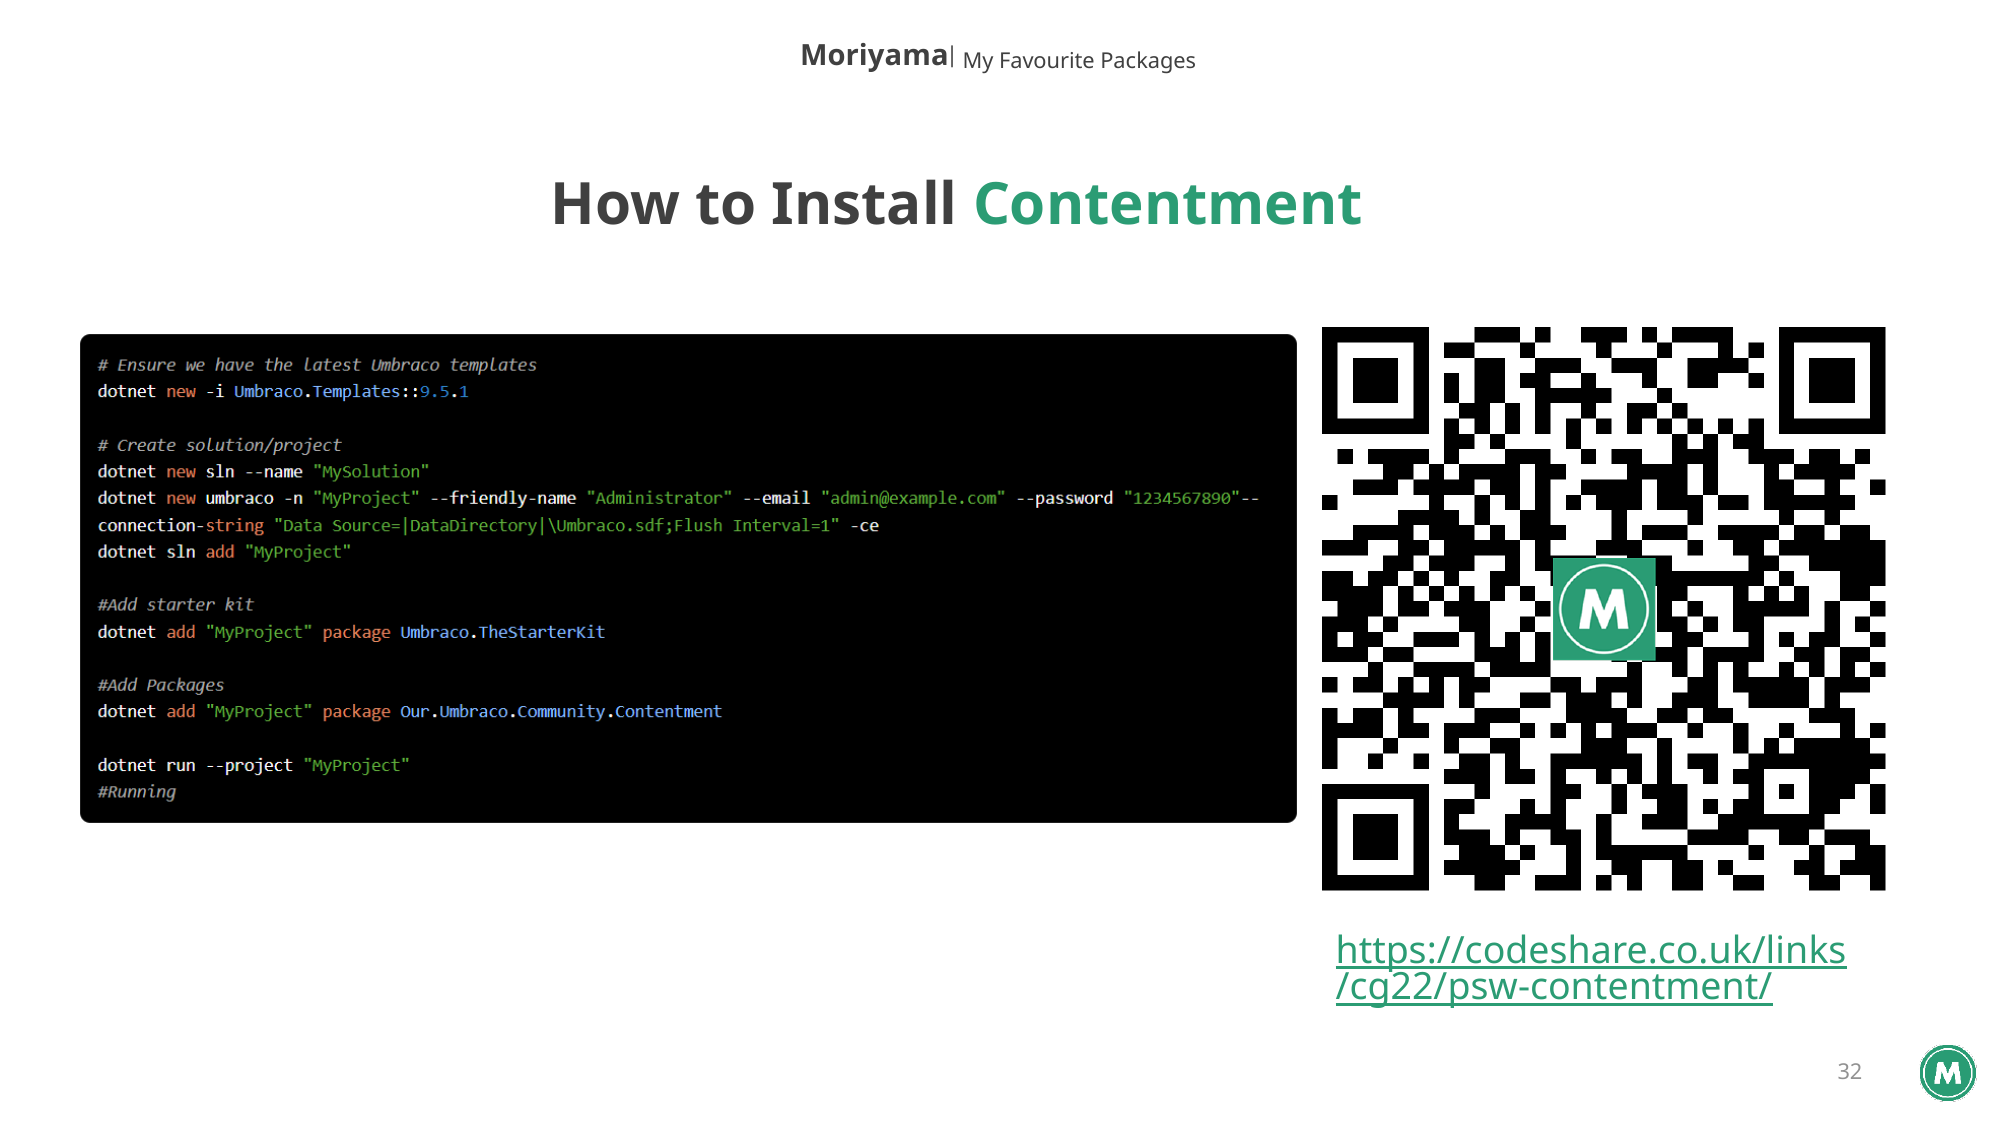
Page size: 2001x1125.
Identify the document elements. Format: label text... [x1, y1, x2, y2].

list My Favourite Packages [962, 33, 1361, 76]
slide_number 32 [1412, 1042, 1863, 1103]
text_box https://codeshare.co.uk/links/cg22/psw-contentment/ [1320, 951, 1875, 983]
picture [1918, 1043, 1977, 1102]
title How to Install Contentment [310, 158, 1604, 245]
picture [72, 266, 1946, 951]
